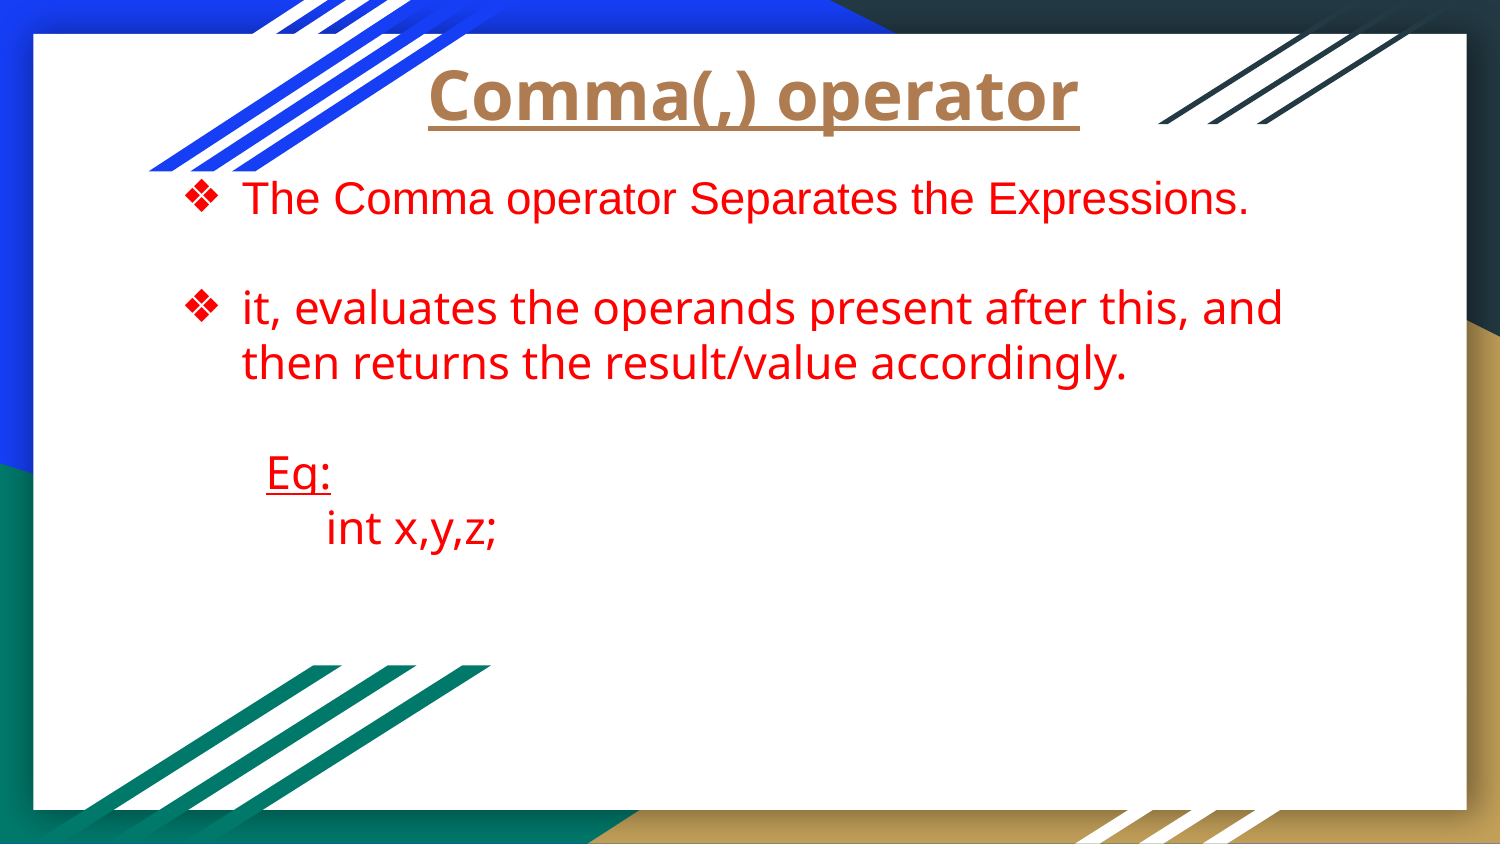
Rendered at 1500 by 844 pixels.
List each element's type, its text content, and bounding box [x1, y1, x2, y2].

title Comma(,) operator [412, 32, 1293, 154]
subtitle The Comma operator Separates the Expressions. it, evaluates the operands present after this, and then returns the result/value accordingly. Eg: int x,y,z; [151, 154, 1396, 713]
